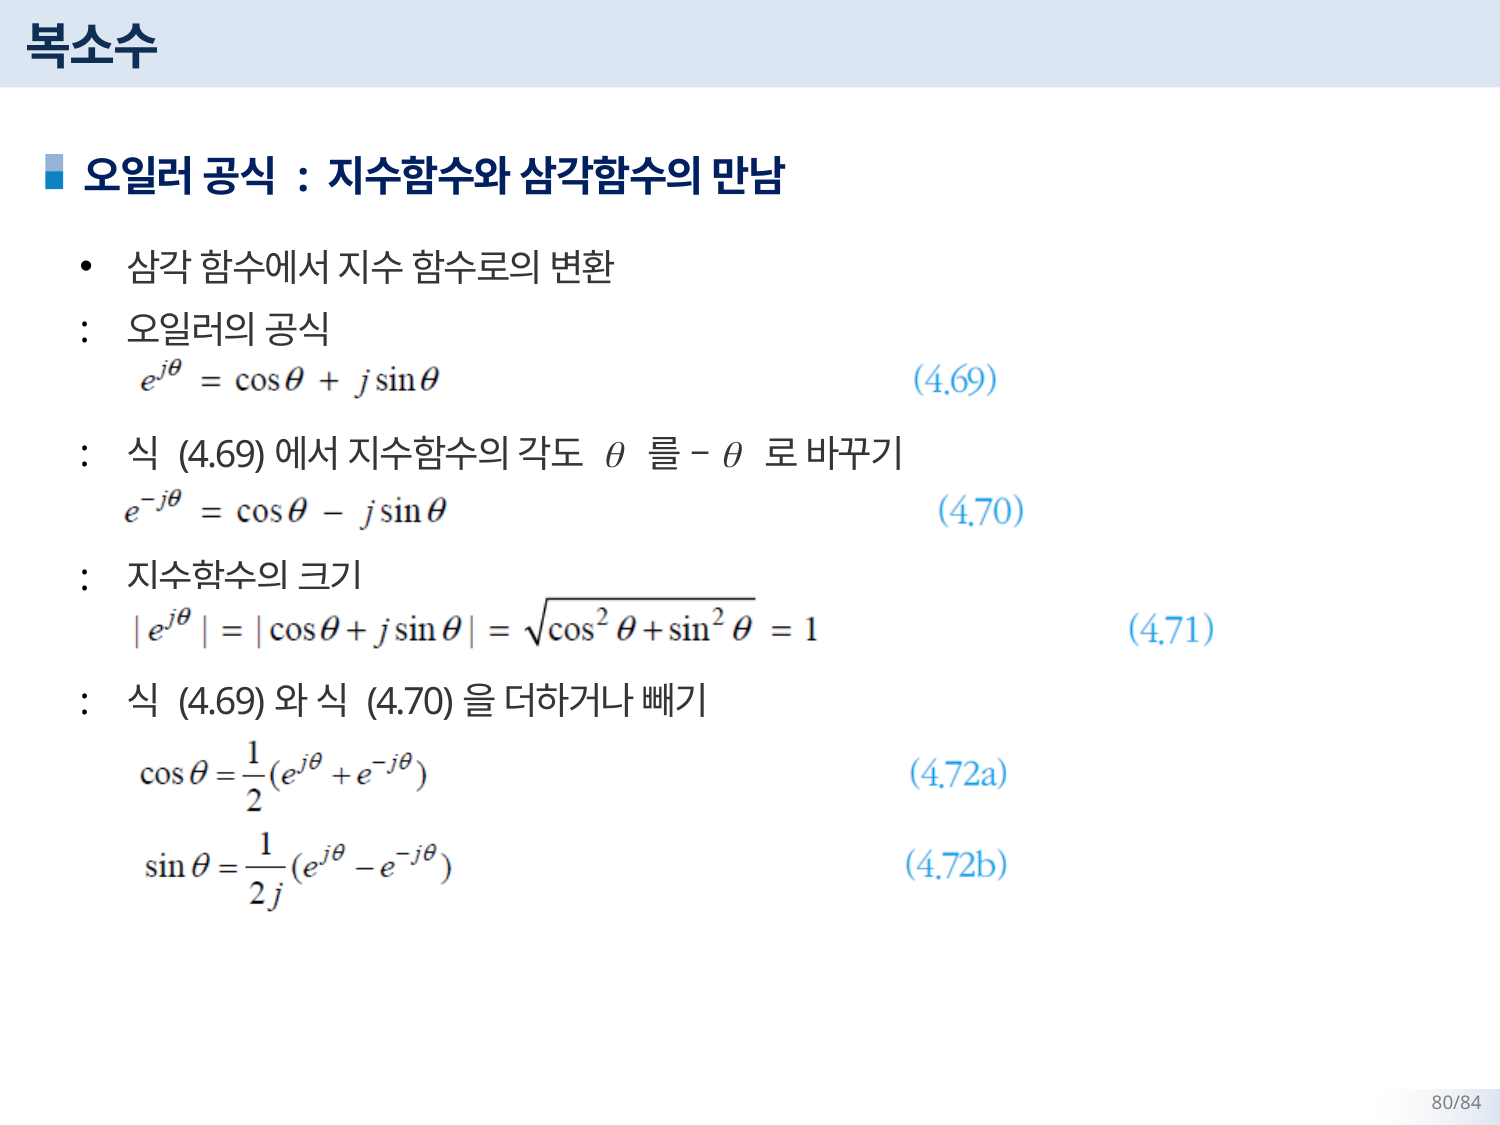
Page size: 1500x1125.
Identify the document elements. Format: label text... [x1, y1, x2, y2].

text_box 삼각 함수에서 지수 함수로의 변환 오일러의 공식 식 (4.69)에서 지수함수의 각도 q 를 –q 로 바꾸기 지수함수의 크기 식 (4.69)와 식 (4.70)을 더하거나 빼기 [64, 231, 1324, 916]
picture [128, 735, 1012, 923]
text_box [45, 136, 1450, 204]
picture [126, 589, 1220, 658]
picture [126, 353, 1000, 410]
picture [113, 480, 1035, 538]
title 복소수 [10, 5, 1288, 84]
